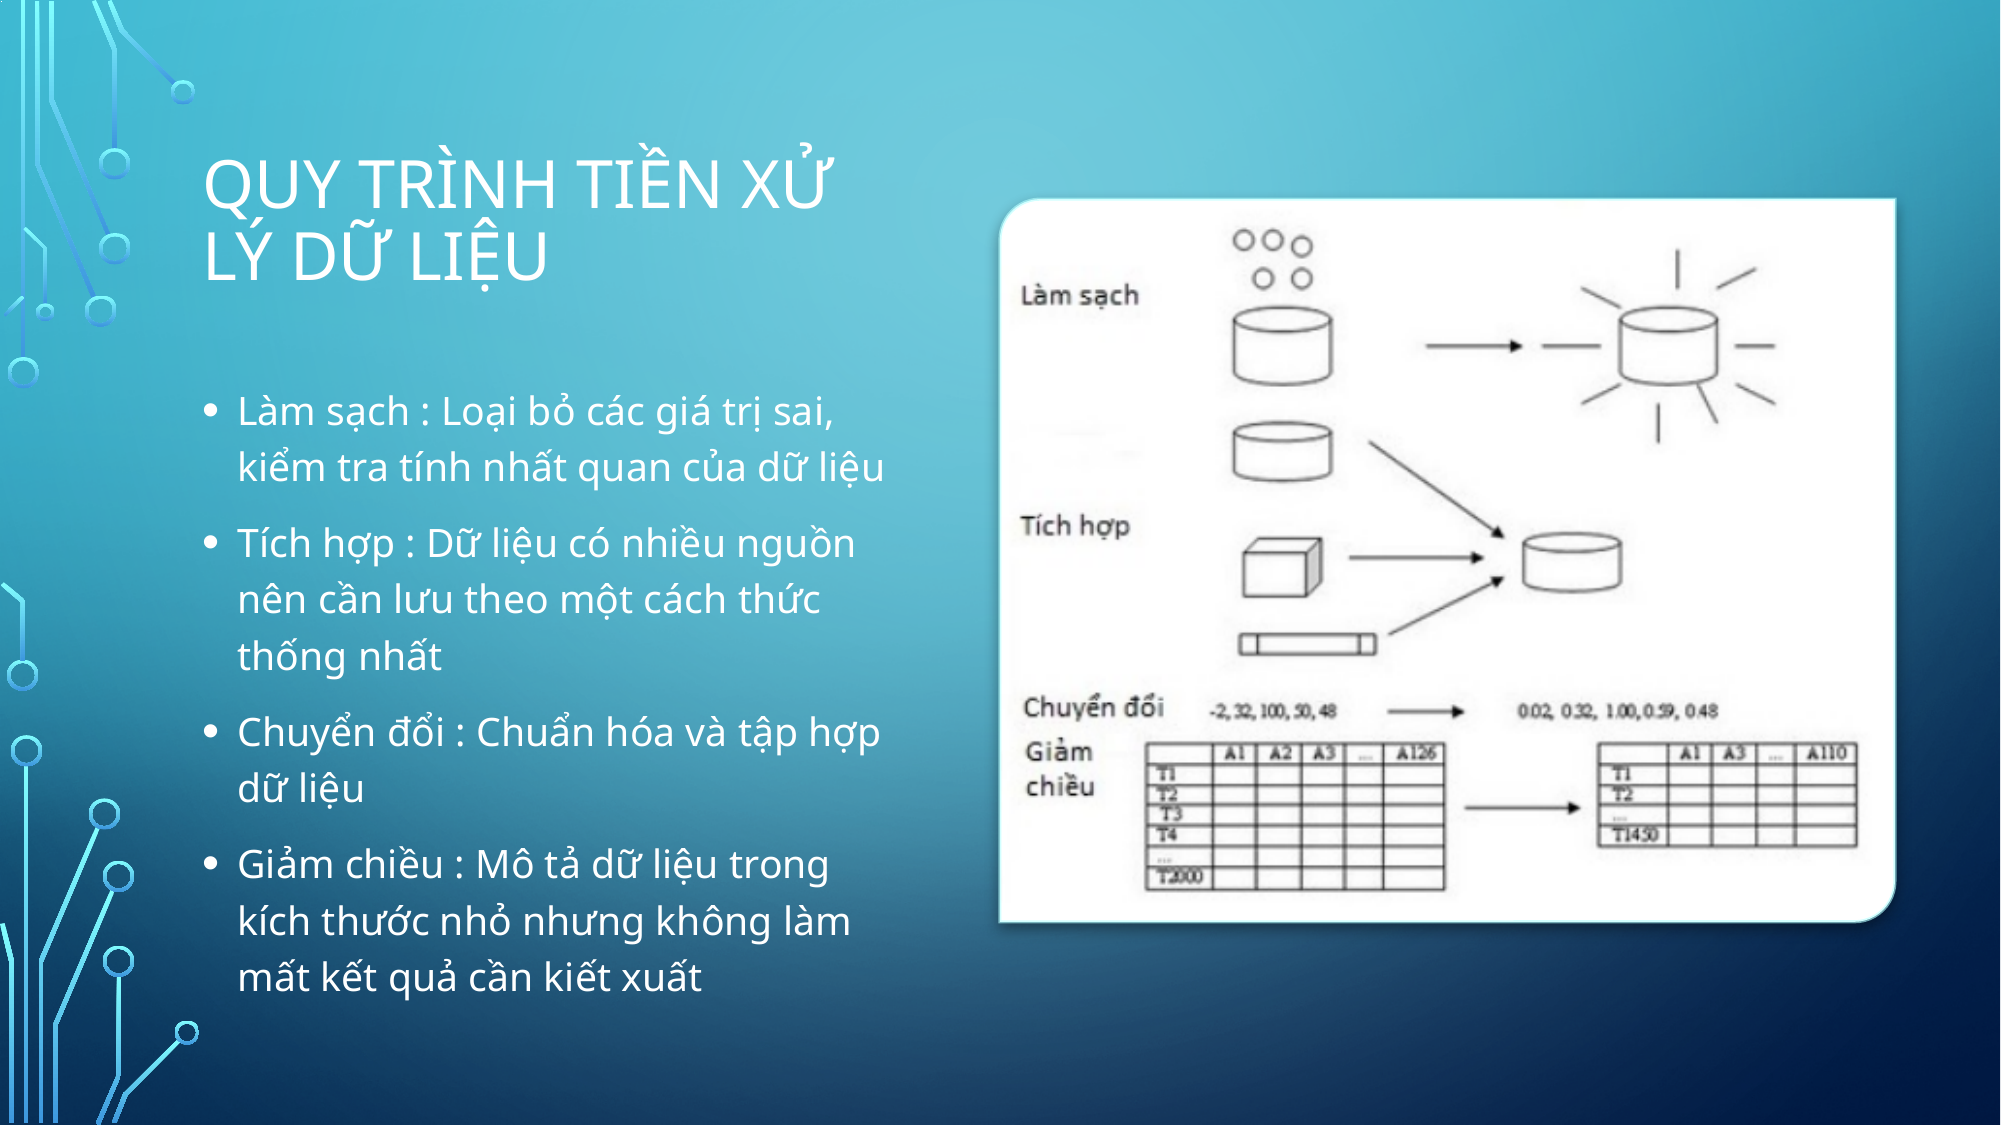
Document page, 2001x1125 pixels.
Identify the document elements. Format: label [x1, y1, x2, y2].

picture [201, 0, 2000, 1125]
text_box [0, 0, 201, 1125]
